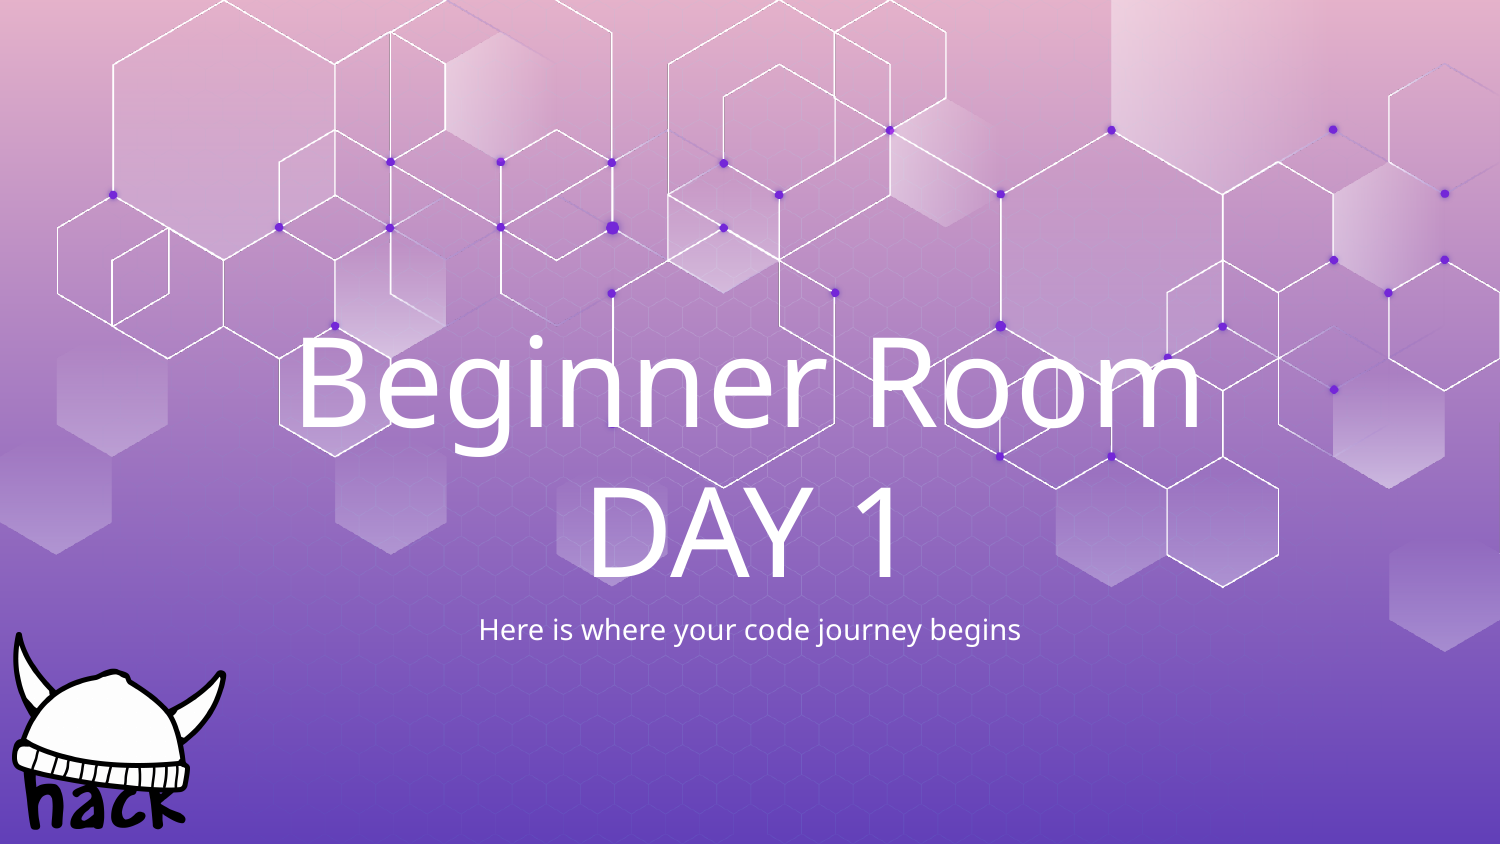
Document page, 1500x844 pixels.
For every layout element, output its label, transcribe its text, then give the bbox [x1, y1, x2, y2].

title Beginner Room DAY 1 [225, 507, 1275, 618]
picture [0, 0, 1500, 844]
subtitle Here is where your code journey begins [451, 596, 1049, 707]
